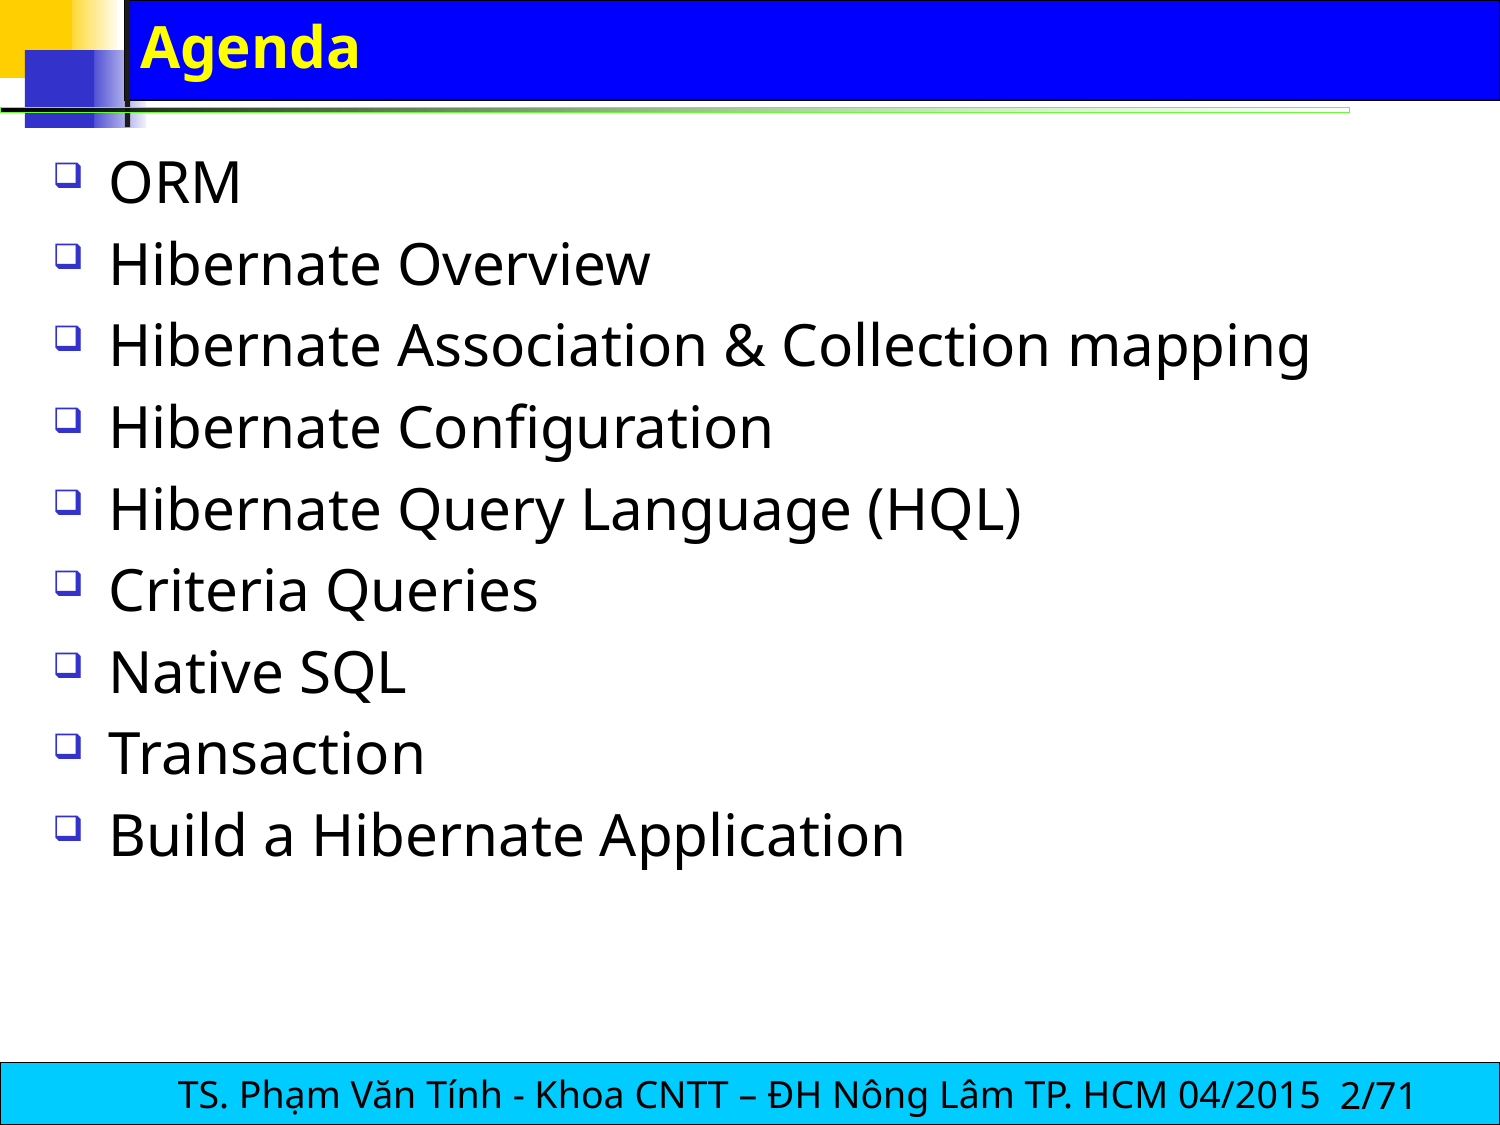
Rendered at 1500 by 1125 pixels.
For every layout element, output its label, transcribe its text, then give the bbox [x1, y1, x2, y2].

list ORM Hibernate Overview Hibernate Association & Collection mapping Hibernate Configuration Hibernate Query Language (HQL) Criteria Queries Native SQL Transaction Build a Hibernate Application [37, 137, 1388, 881]
title Agenda [124, 24, 1426, 88]
